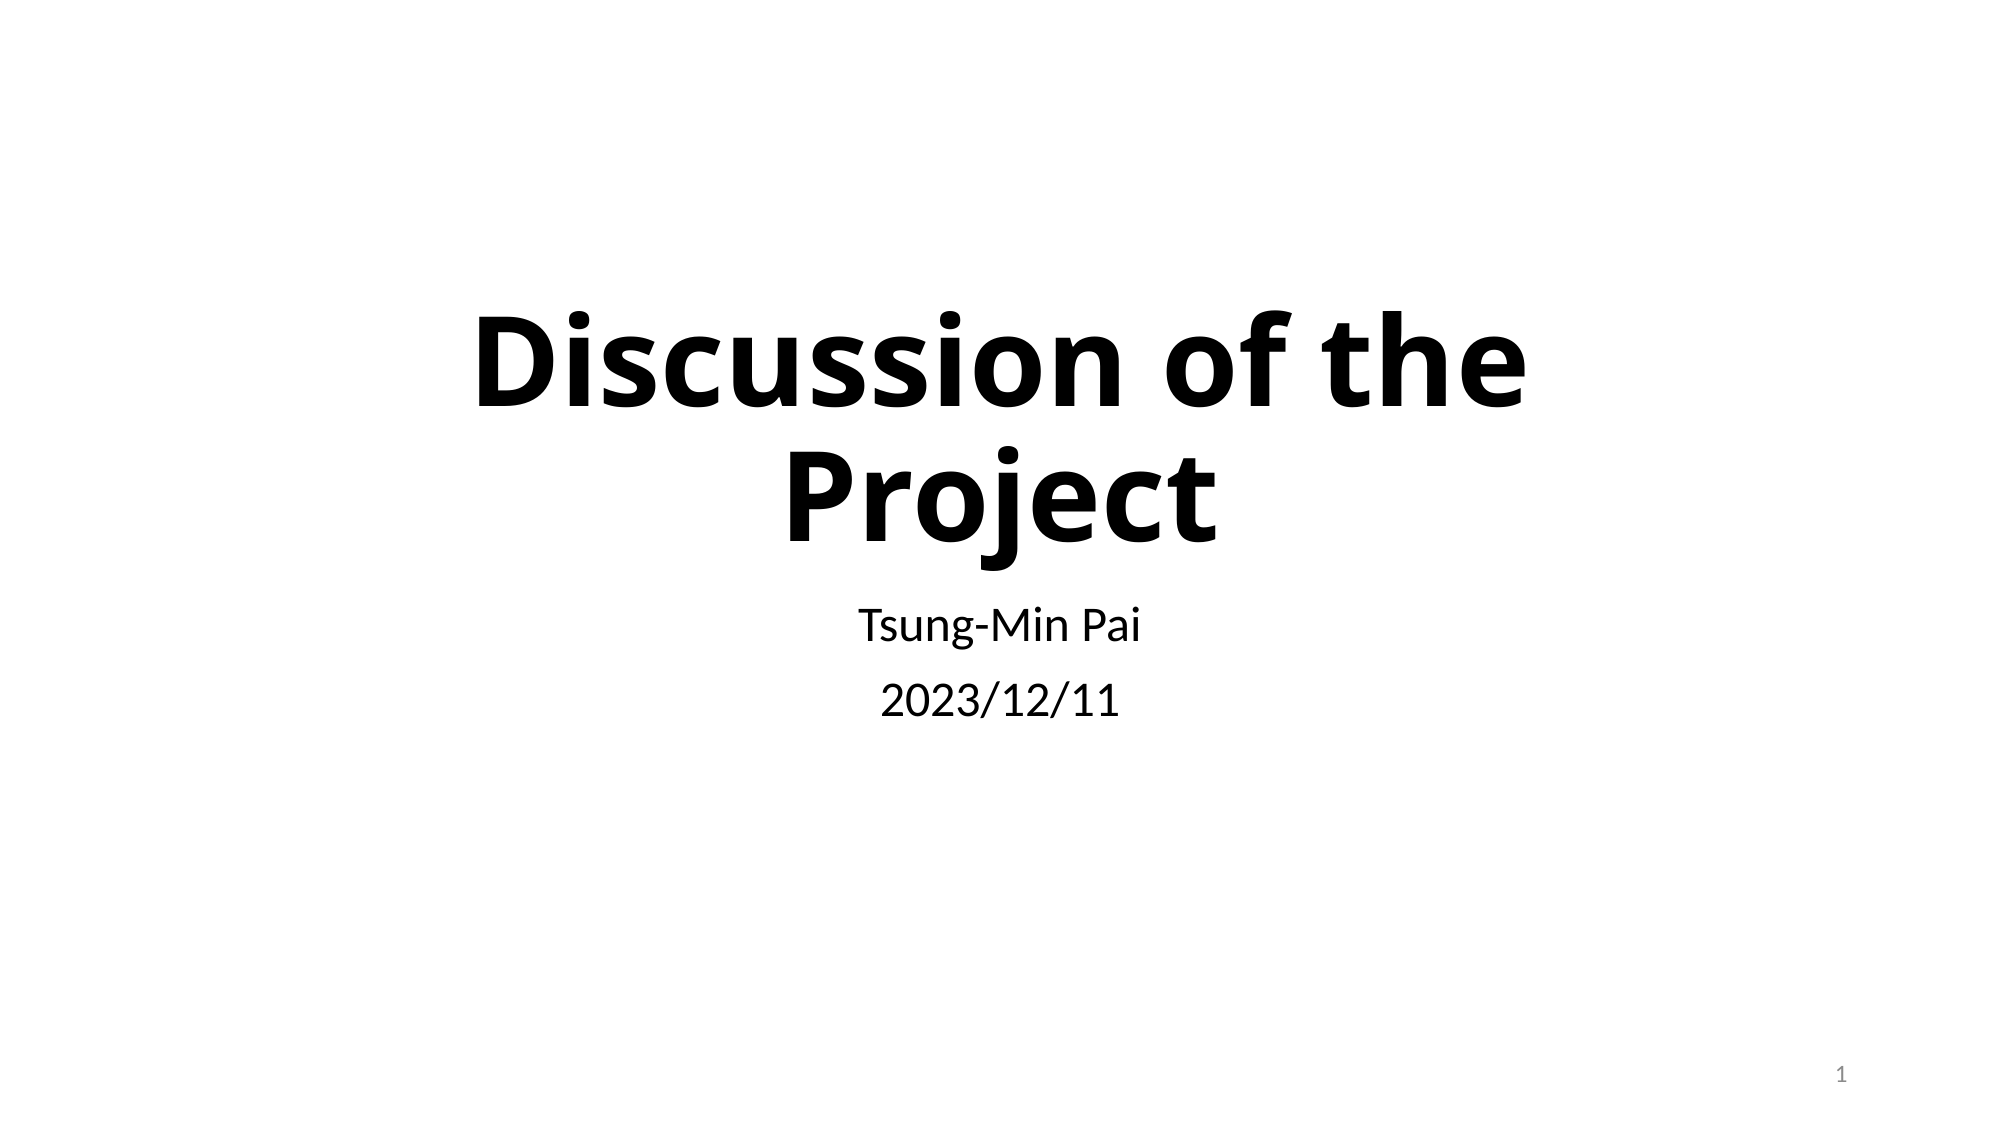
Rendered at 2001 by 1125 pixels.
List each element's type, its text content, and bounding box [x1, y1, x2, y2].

title Discussion of the Project [249, 184, 1750, 576]
subtitle Tsung-Min Pai 2023/12/11 [249, 590, 1750, 863]
slide_number 1 [1412, 1042, 1863, 1103]
